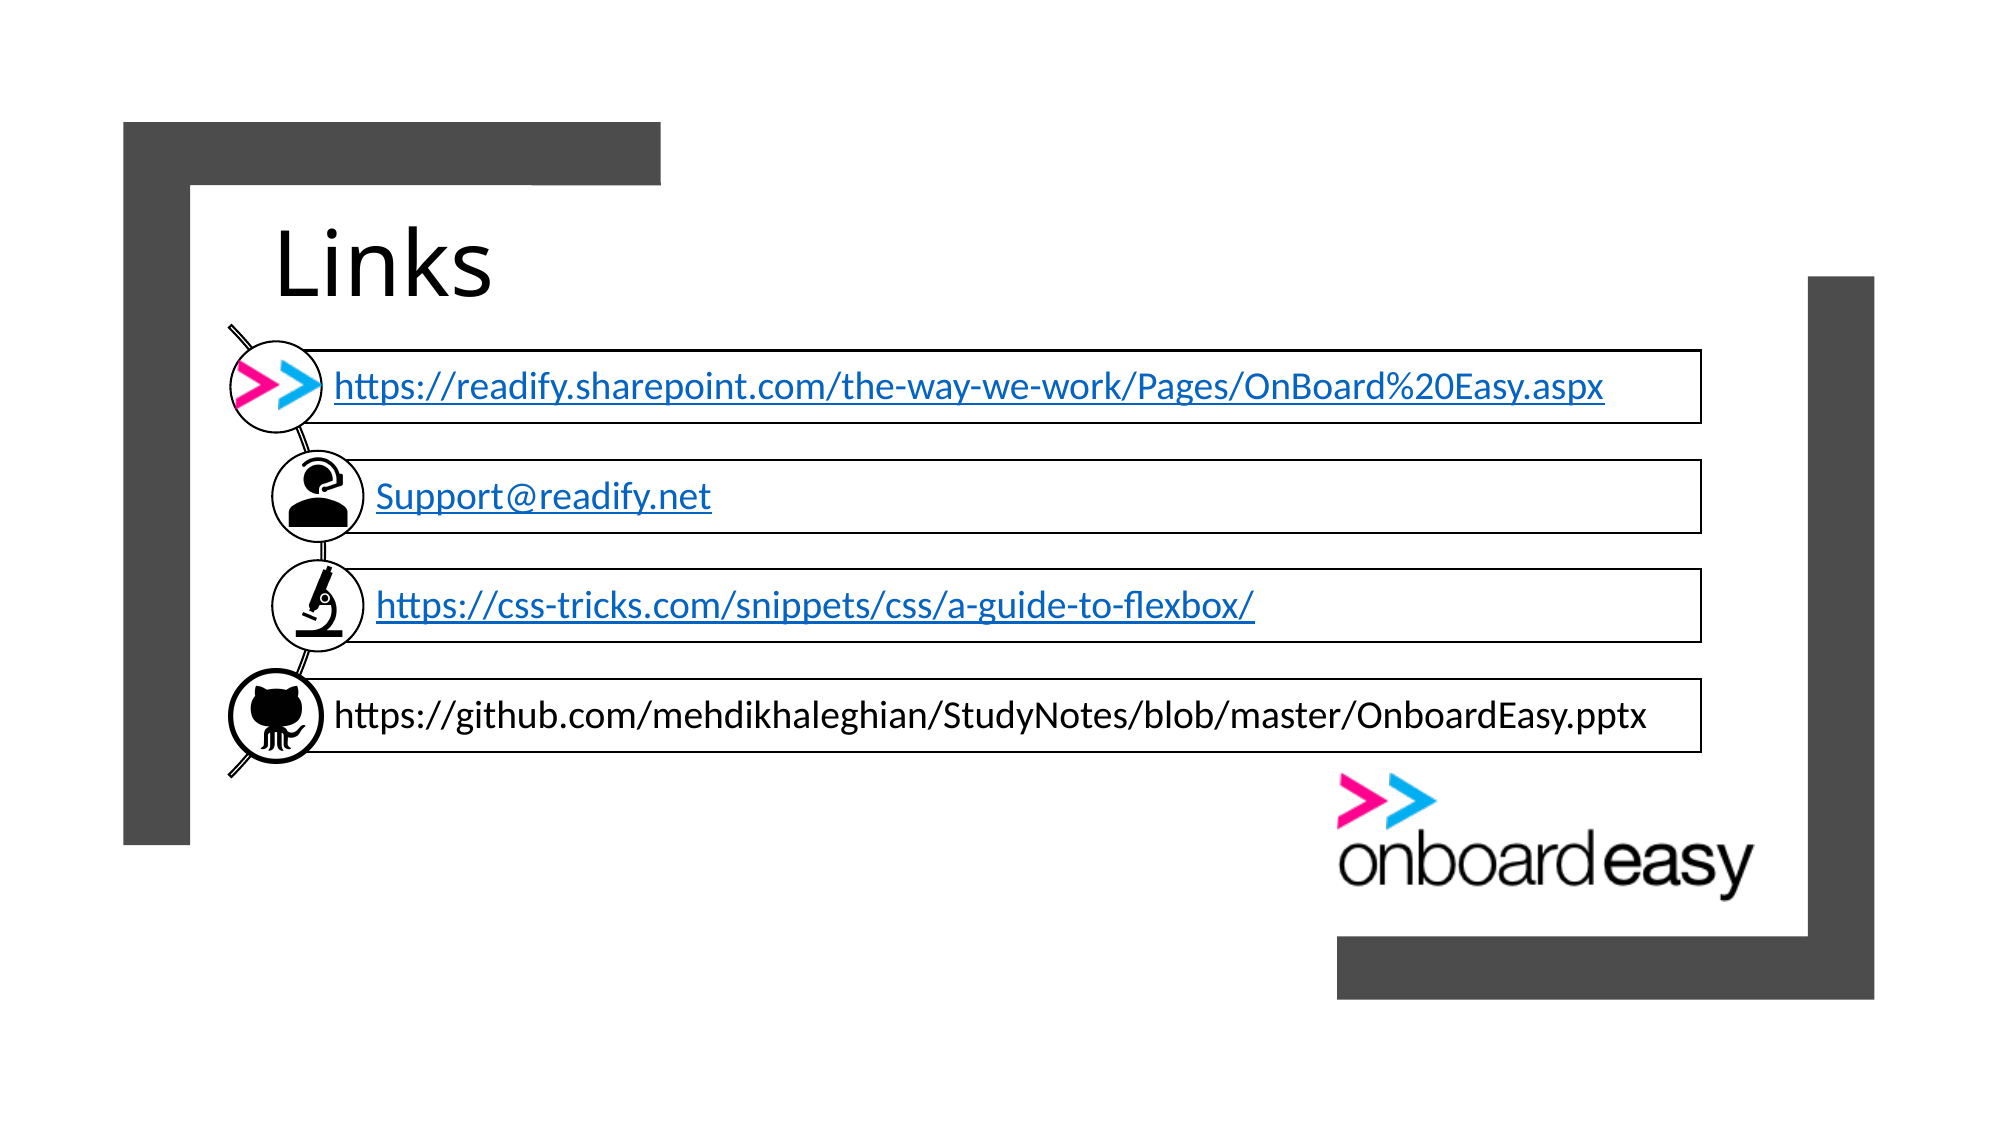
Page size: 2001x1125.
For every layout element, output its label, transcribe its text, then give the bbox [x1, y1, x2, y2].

title Links [257, 201, 1755, 332]
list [221, 313, 1708, 789]
picture [228, 668, 324, 764]
picture [1337, 772, 1755, 902]
picture [279, 561, 359, 642]
picture [235, 359, 323, 411]
text_box [1337, 276, 1875, 1000]
picture [274, 448, 362, 536]
text_box [123, 122, 661, 846]
